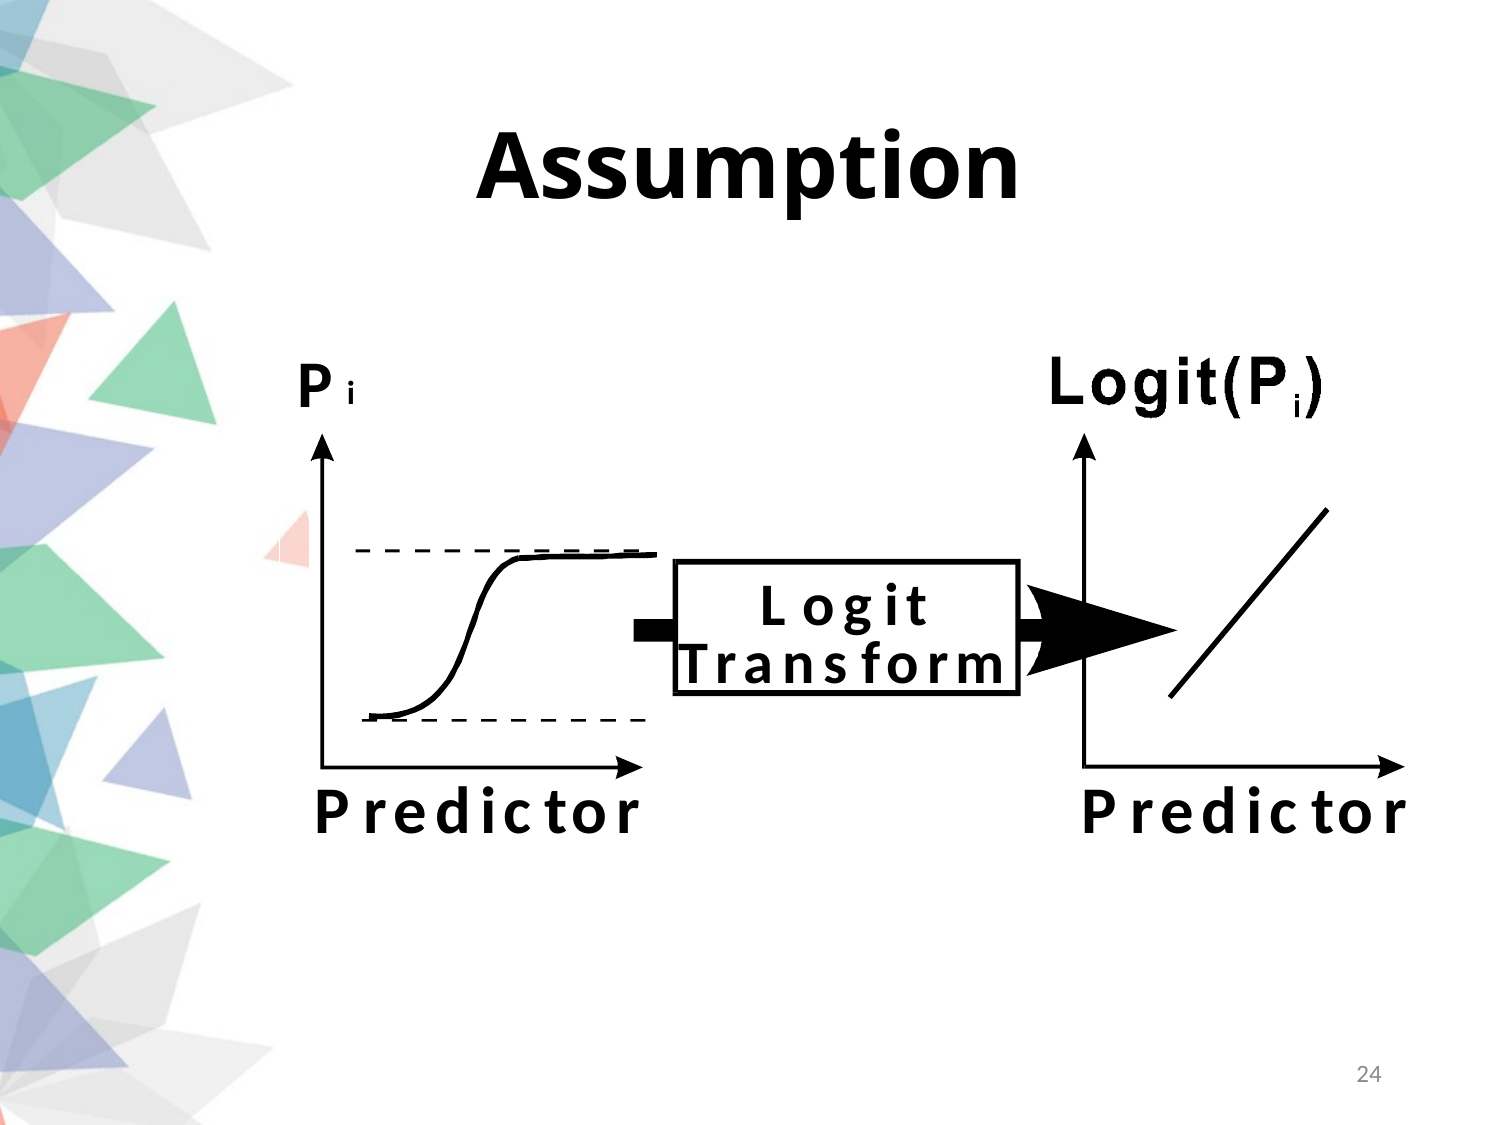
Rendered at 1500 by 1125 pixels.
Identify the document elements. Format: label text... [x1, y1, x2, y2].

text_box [279, 338, 1453, 933]
picture [0, 0, 1500, 1125]
slide_number 24 [1059, 1042, 1397, 1103]
title Assumption [103, 59, 1397, 278]
